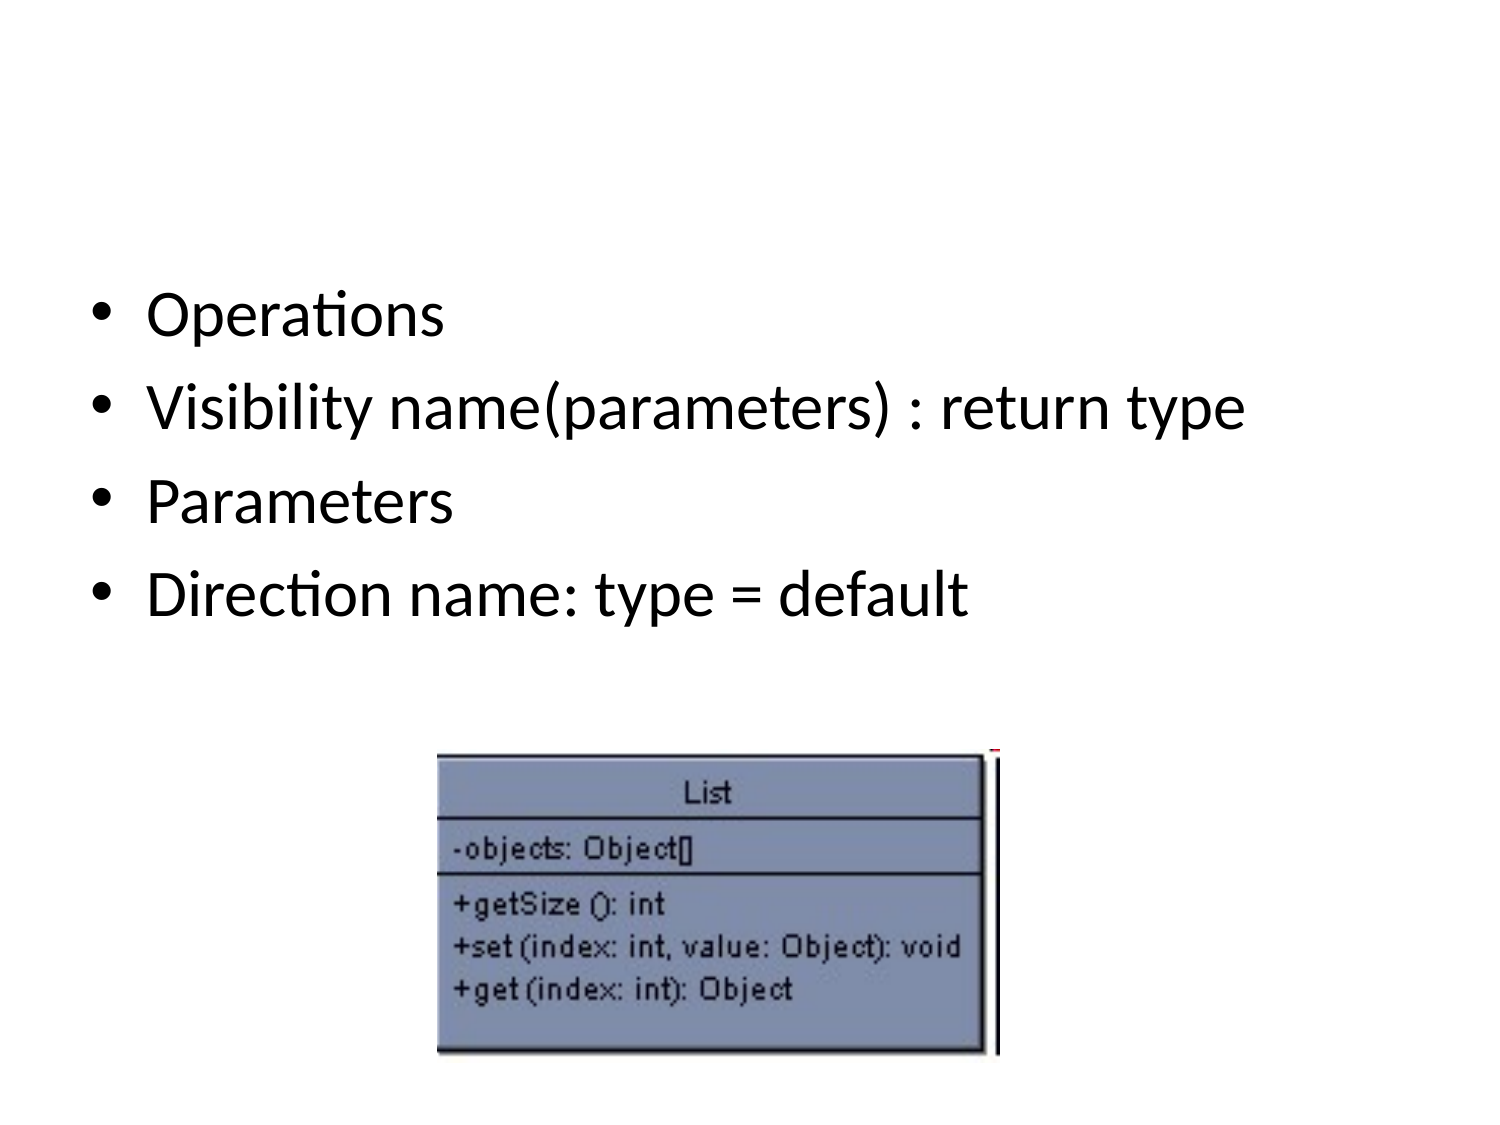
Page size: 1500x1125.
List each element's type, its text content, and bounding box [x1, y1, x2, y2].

list Operations Visibility name(parameters) : return type Parameters Direction name: type = default [75, 262, 1425, 1005]
picture [437, 749, 1001, 1063]
